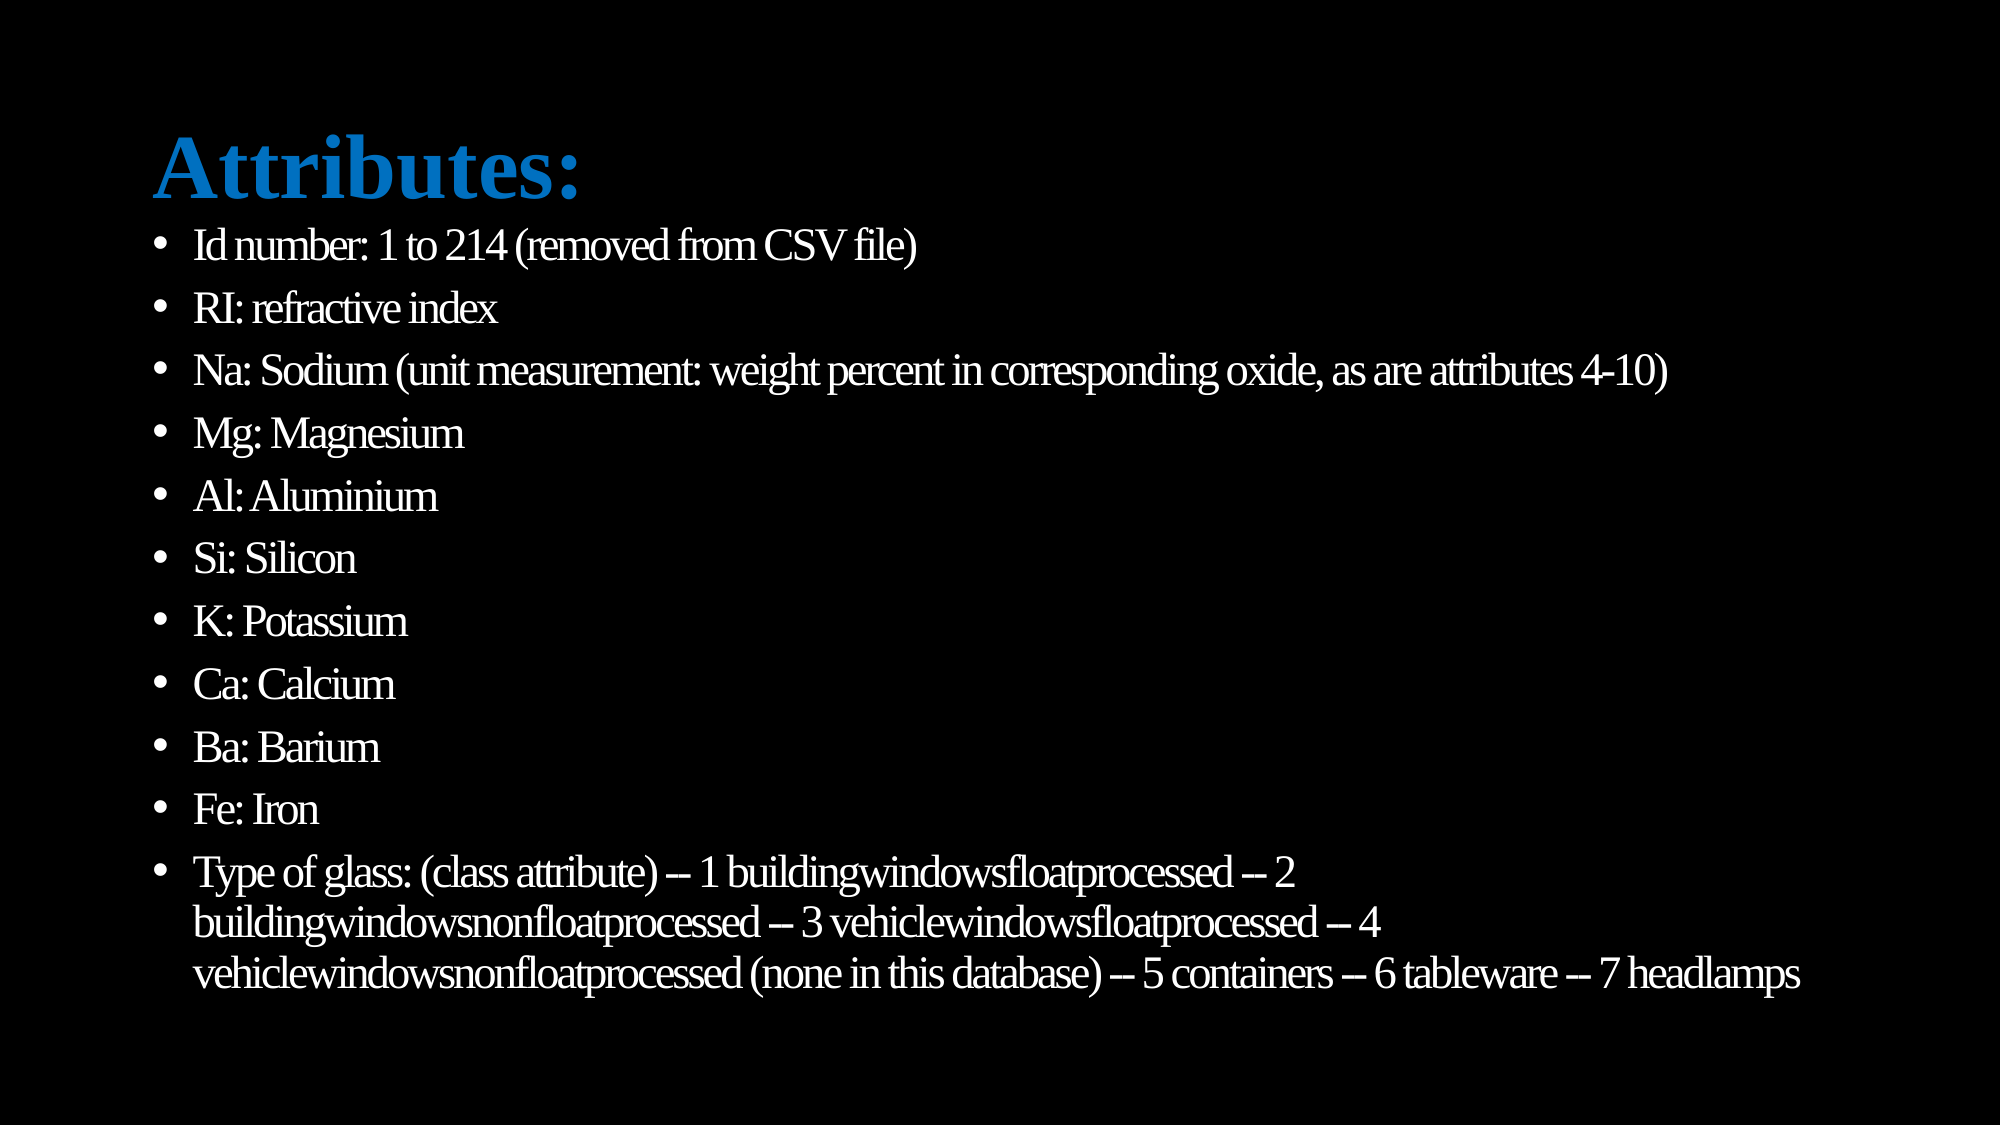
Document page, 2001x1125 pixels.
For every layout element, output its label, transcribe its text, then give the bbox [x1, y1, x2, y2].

list Id number: 1 to 214 (removed from CSV file) RI: refractive index Na: Sodium (unit measurement: weight percent in corresponding oxide, as are attributes 4-10) Mg: Magnesium Al: Aluminium Si: Silicon K: Potassium Ca: Calcium Ba: Barium Fe: Iron Type of glass: (class attribute) -- 1 buildingwindowsfloatprocessed -- 2 buildingwindowsnonfloatprocessed -- 3 vehiclewindowsfloatprocessed -- 4 vehiclewindowsnonfloatprocessed (none in this database) -- 5 containers -- 6 tableware -- 7 headlamps [137, 212, 1863, 1014]
title Attributes: [137, 59, 1863, 212]
